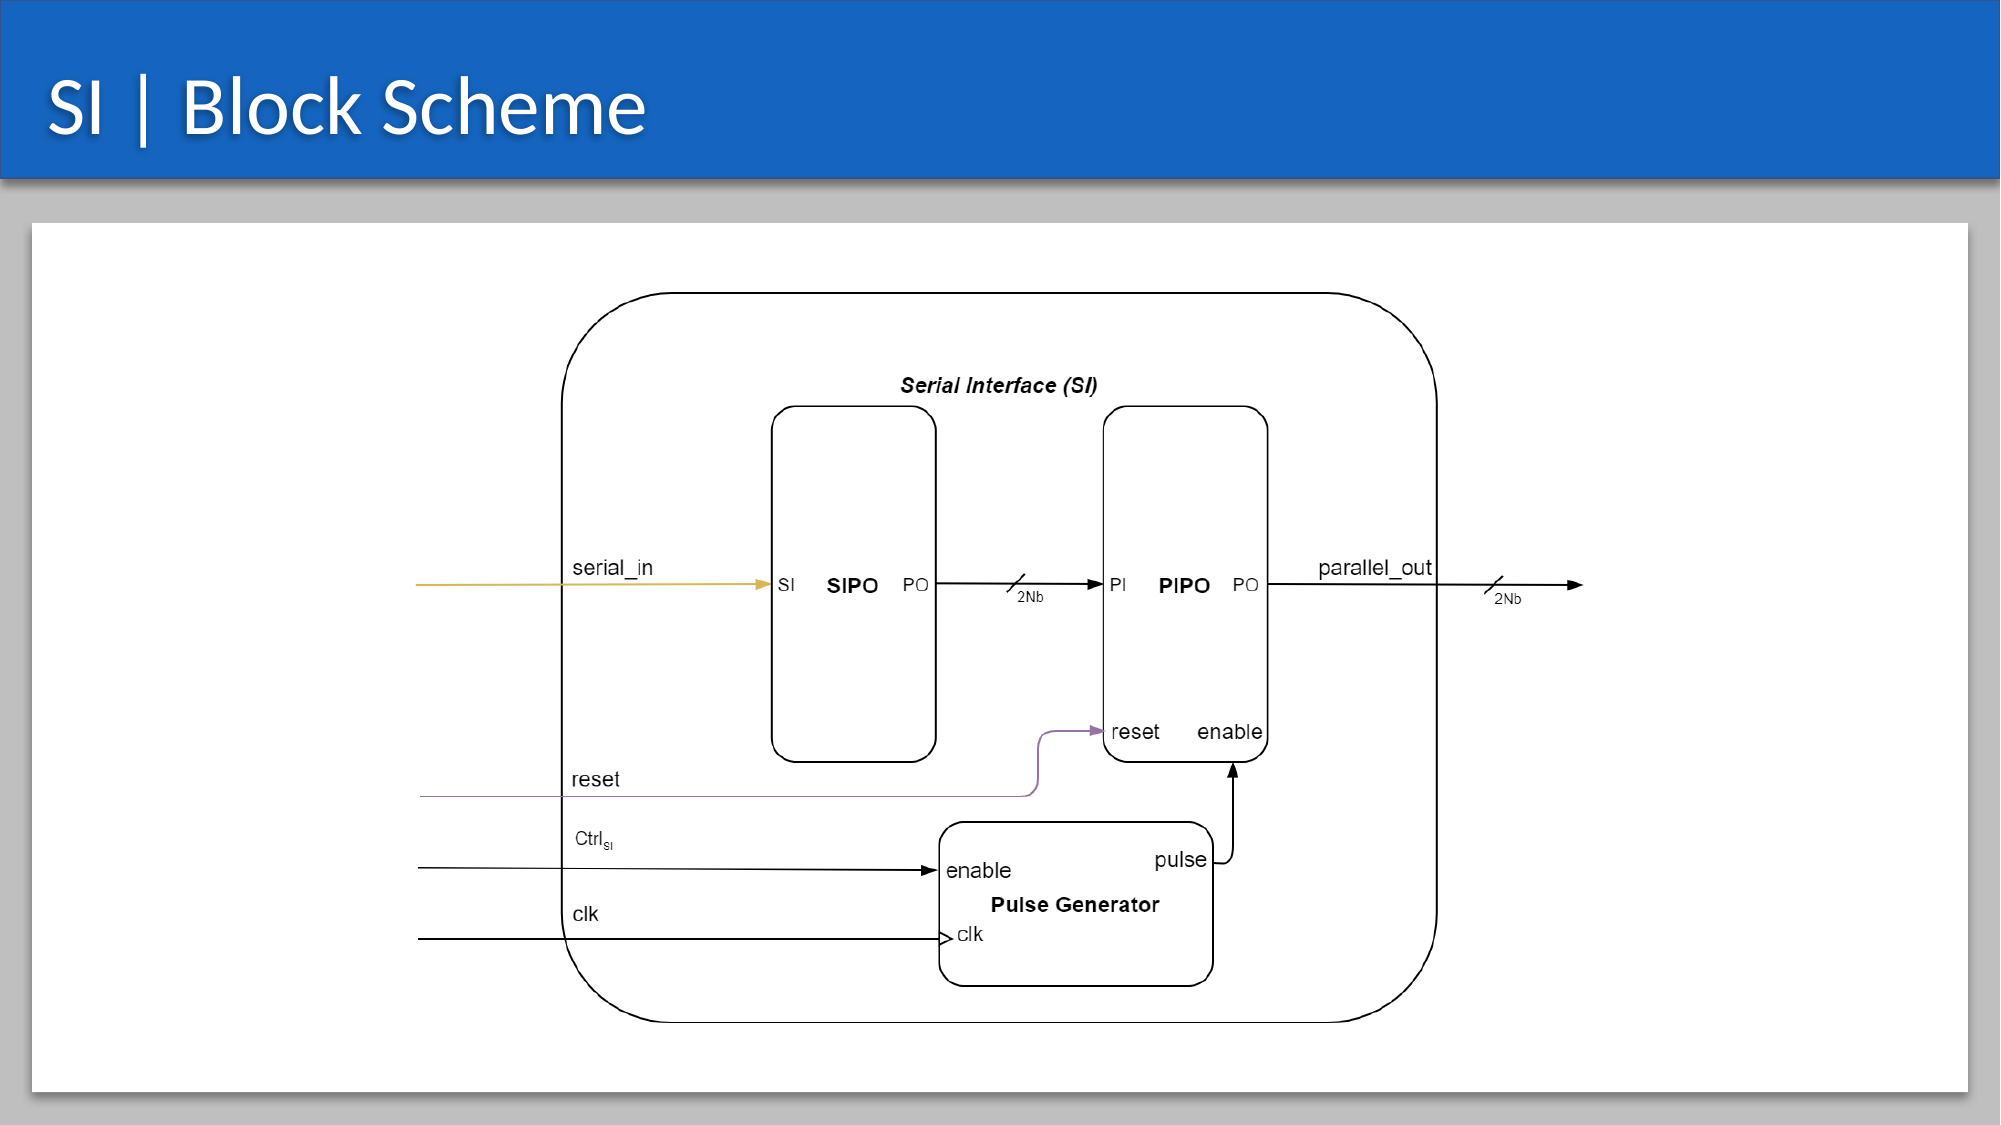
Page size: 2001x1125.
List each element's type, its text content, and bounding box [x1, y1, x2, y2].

title SI | Block Scheme [32, 28, 1968, 160]
picture [402, 292, 1598, 1023]
text_box [0, 0, 2000, 179]
text_box [32, 222, 1968, 1093]
